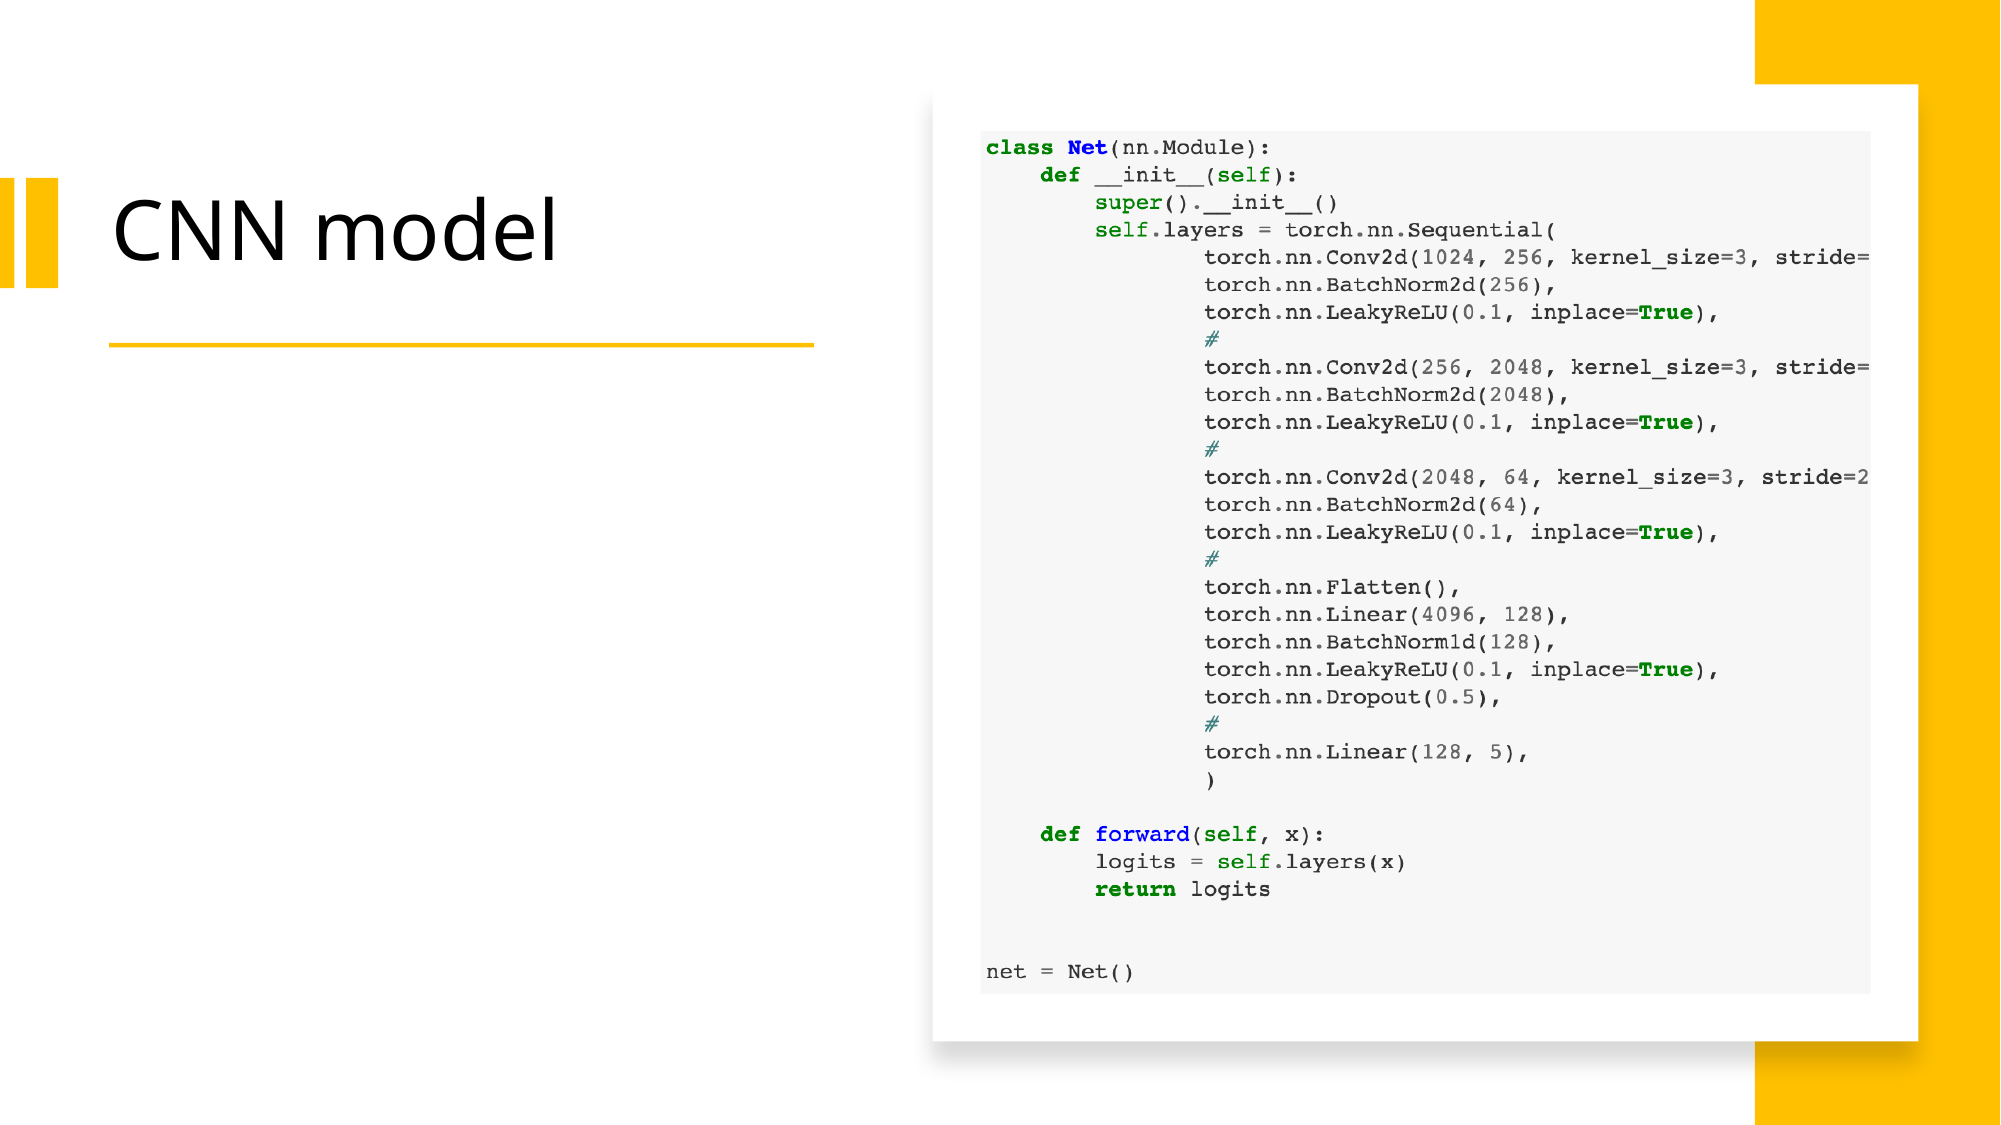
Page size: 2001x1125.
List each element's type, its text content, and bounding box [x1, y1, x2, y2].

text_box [0, 177, 59, 289]
picture [980, 131, 1871, 994]
text_box [0, 0, 1754, 1125]
text_box [108, 342, 815, 348]
text_box [1754, 0, 2000, 1125]
title CNN model [96, 140, 845, 326]
text_box [932, 83, 1919, 1042]
